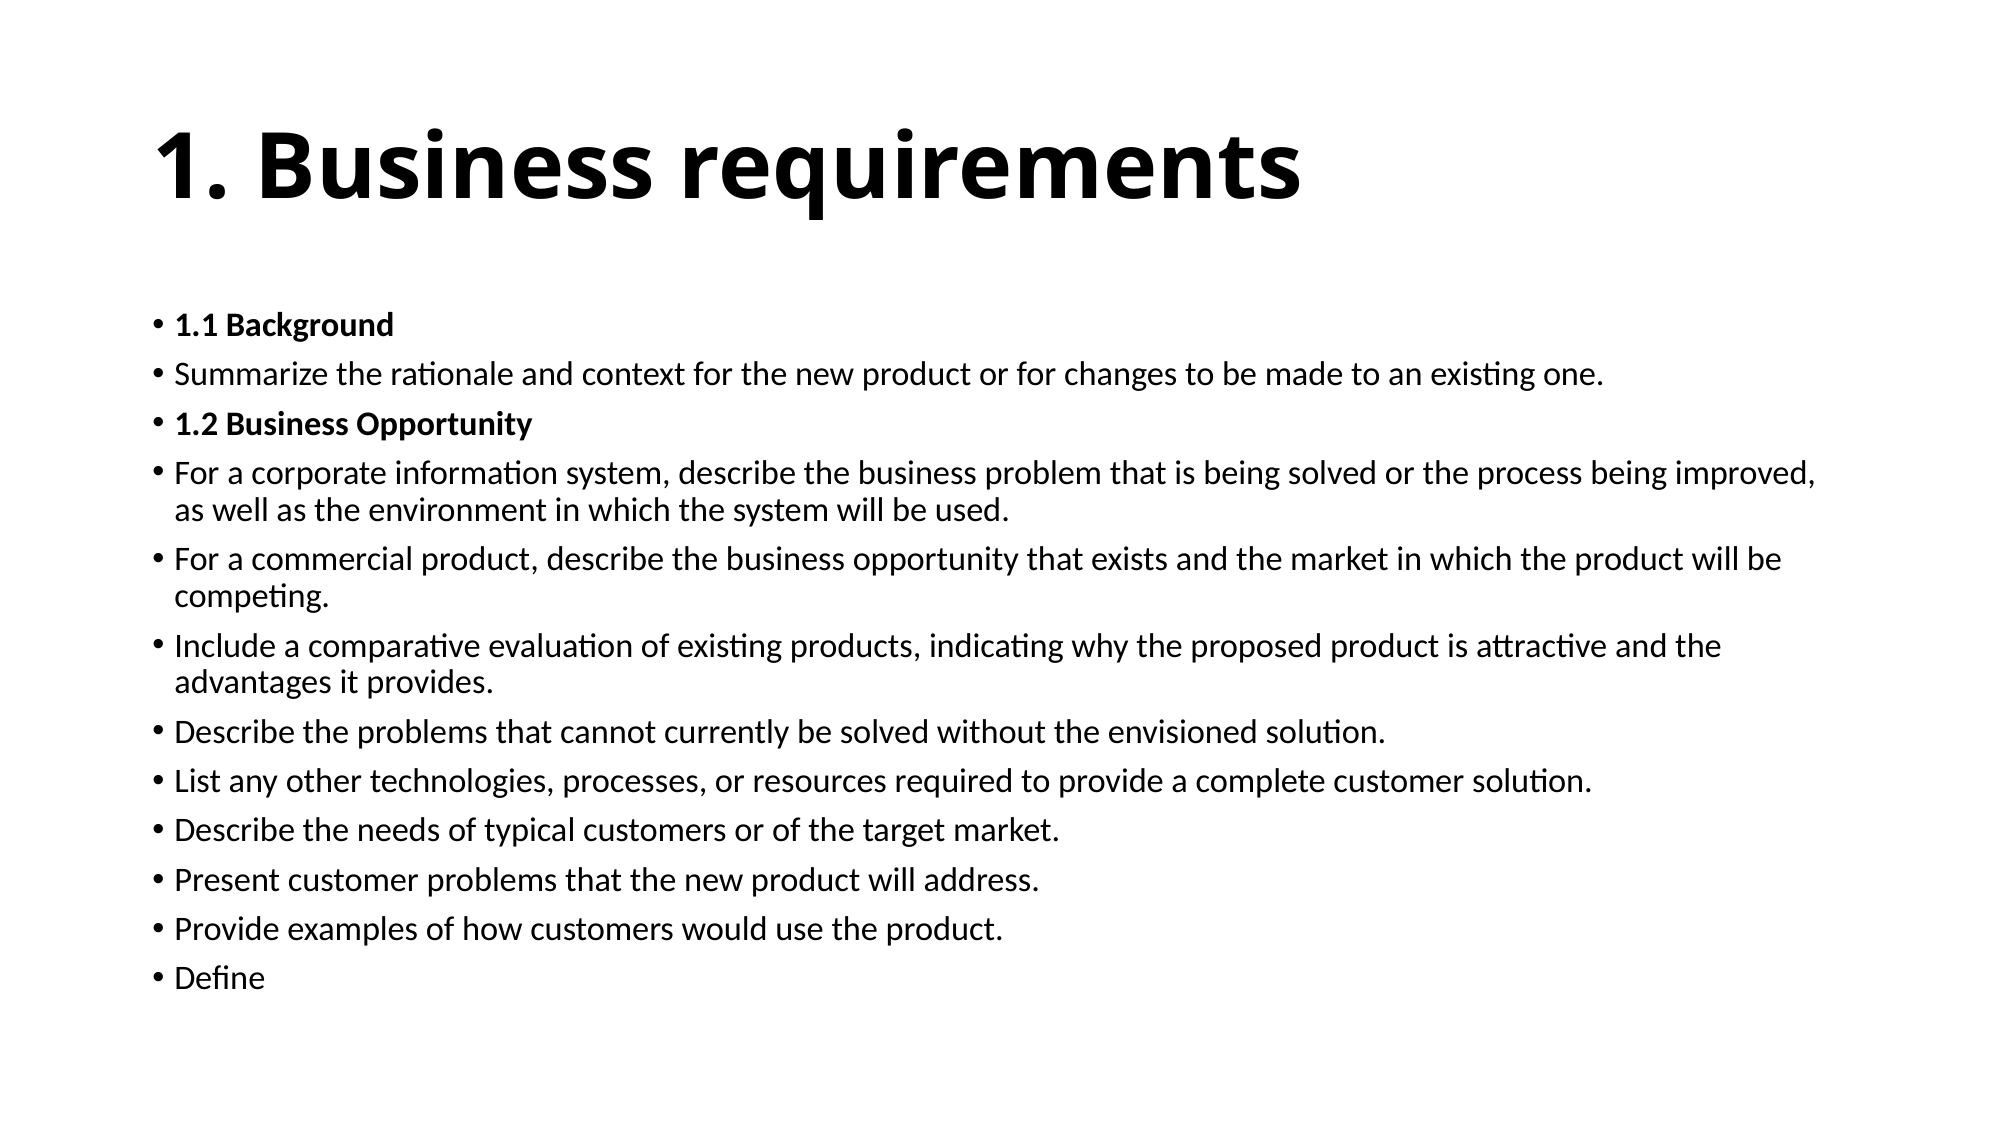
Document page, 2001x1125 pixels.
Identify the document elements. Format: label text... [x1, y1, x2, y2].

text_box 1. Business requirements [137, 59, 1863, 278]
text_box 1.1 Background Summarize the rationale and context for the new product or for changes to be made to an existing one. 1.2 Business Opportunity For a corporate information system, describe the business problem that is being solved or the process being improved, as well as the environment in which the system will be used. For a commercial product, describe the business opportunity that exists and the market in which the product will be competing. Include a comparative evaluation of existing products, indicating why the proposed product is attractive and the advantages it provides. Describe the problems that cannot currently be solved without the envisioned solution. List any other technologies, processes, or resources required to provide a complete customer solution. Describe the needs of typical customers or of the target market. Present customer problems that the new product will address. Provide examples of how customers would use the product. Define [137, 299, 1863, 1014]
